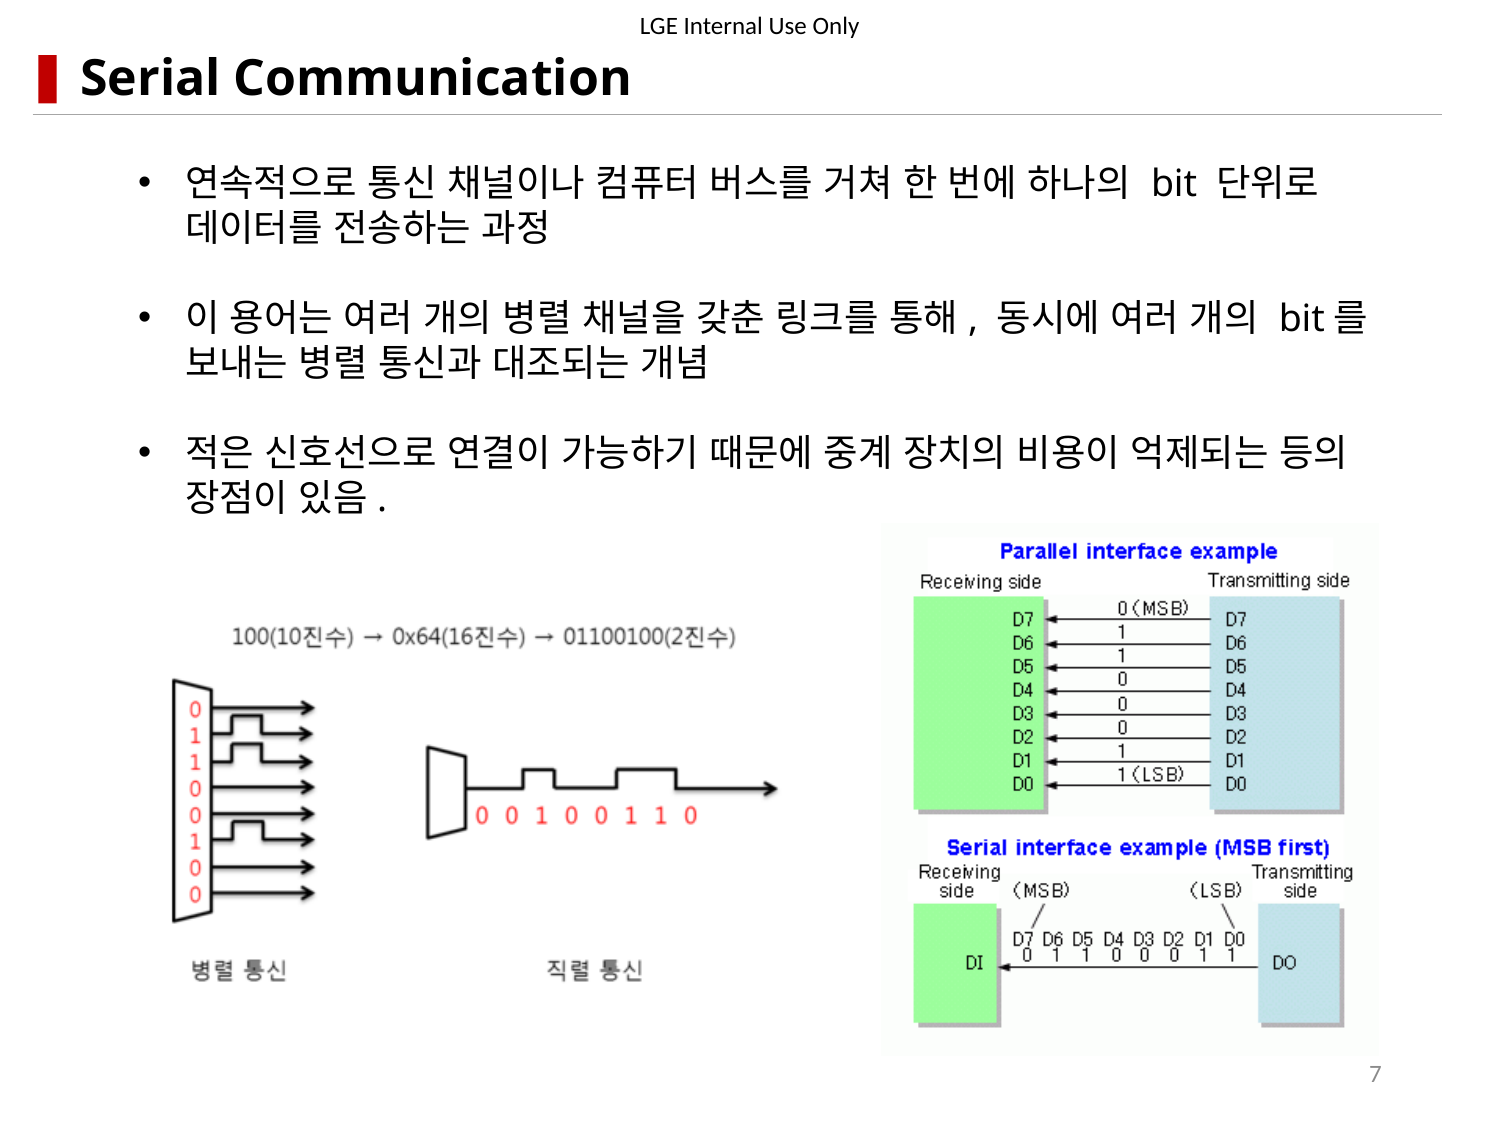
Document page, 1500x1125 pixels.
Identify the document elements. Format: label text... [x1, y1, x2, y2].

title Serial Communication [65, 49, 1443, 110]
picture [138, 610, 803, 1021]
slide_number 7 [1059, 1042, 1397, 1103]
picture [881, 523, 1379, 1056]
text_box 연속적으로 통신 채널이나 컴퓨터 버스를 거쳐 한 번에 하나의 bit 단위로 데이터를 전송하는 과정 이 용어는 여러 개의 병렬 채널을 갖춘 링크를 통해, 동시에 여러 개의 bit를 보내는 병렬 통신과 대조되는 개념 적은 신호선으로 연결이 가능하기 때문에 중계 장치의 비용이 억제되는 등의 장점이 있음. [123, 151, 1409, 572]
